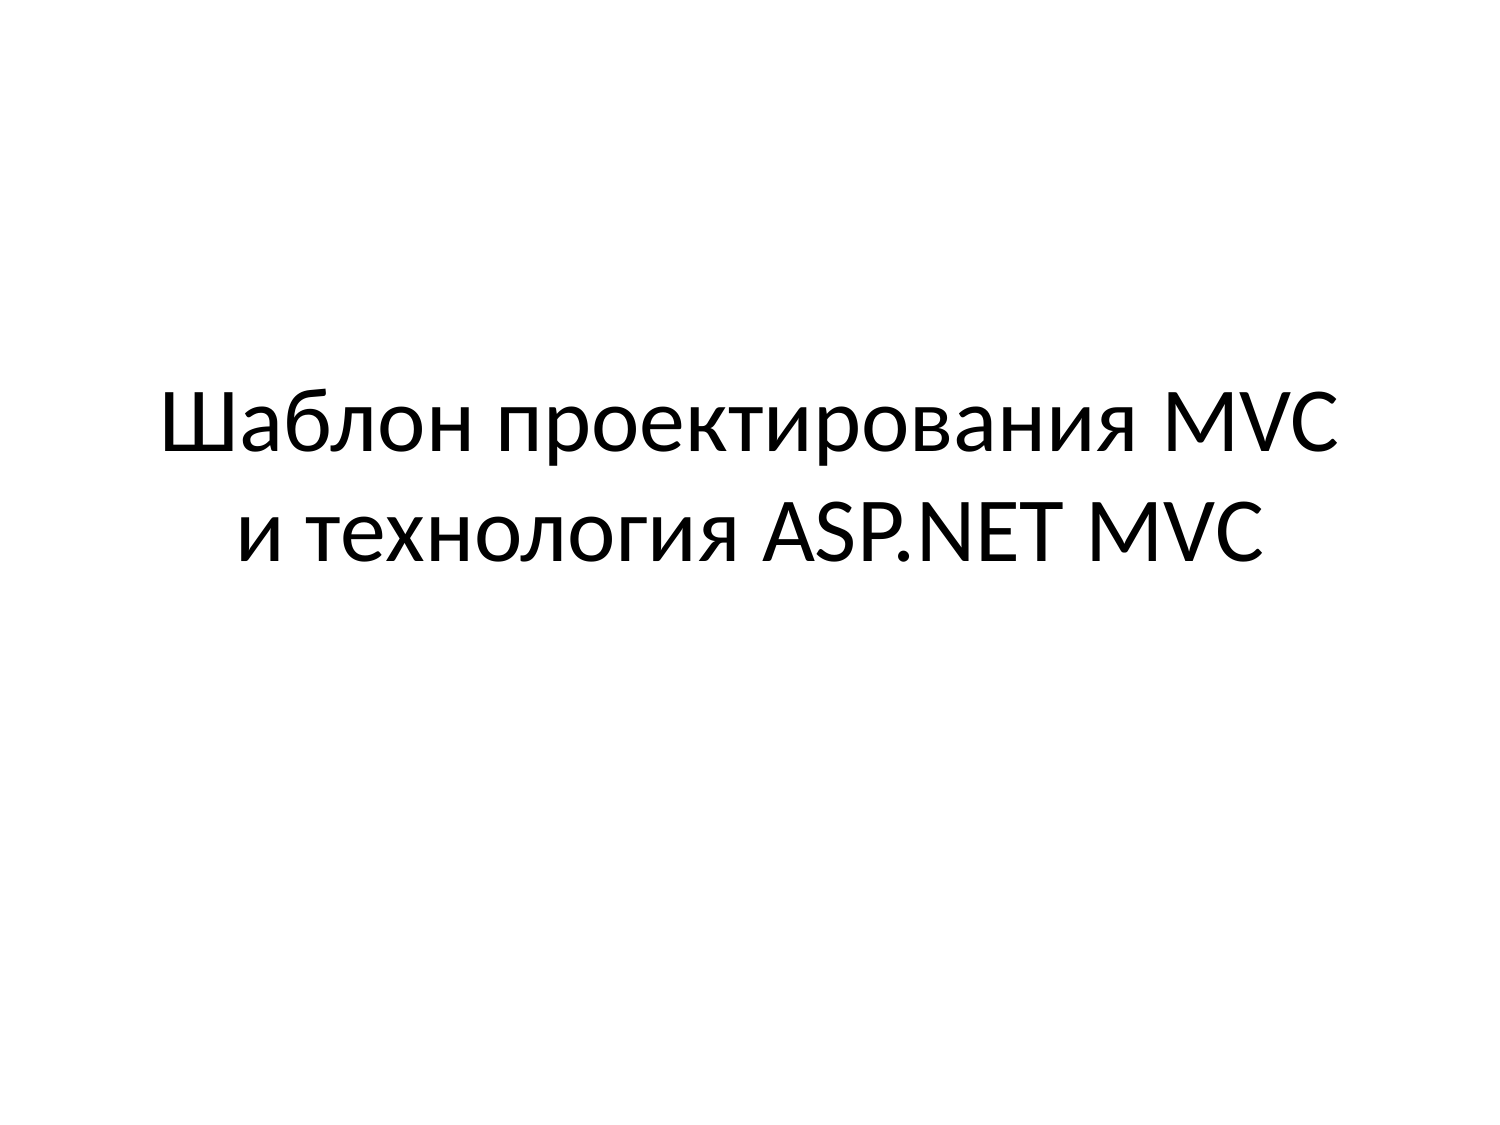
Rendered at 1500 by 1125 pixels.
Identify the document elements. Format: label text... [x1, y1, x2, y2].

title Шаблон проектирования MVC и технология ASP.NET MVC [112, 349, 1388, 591]
